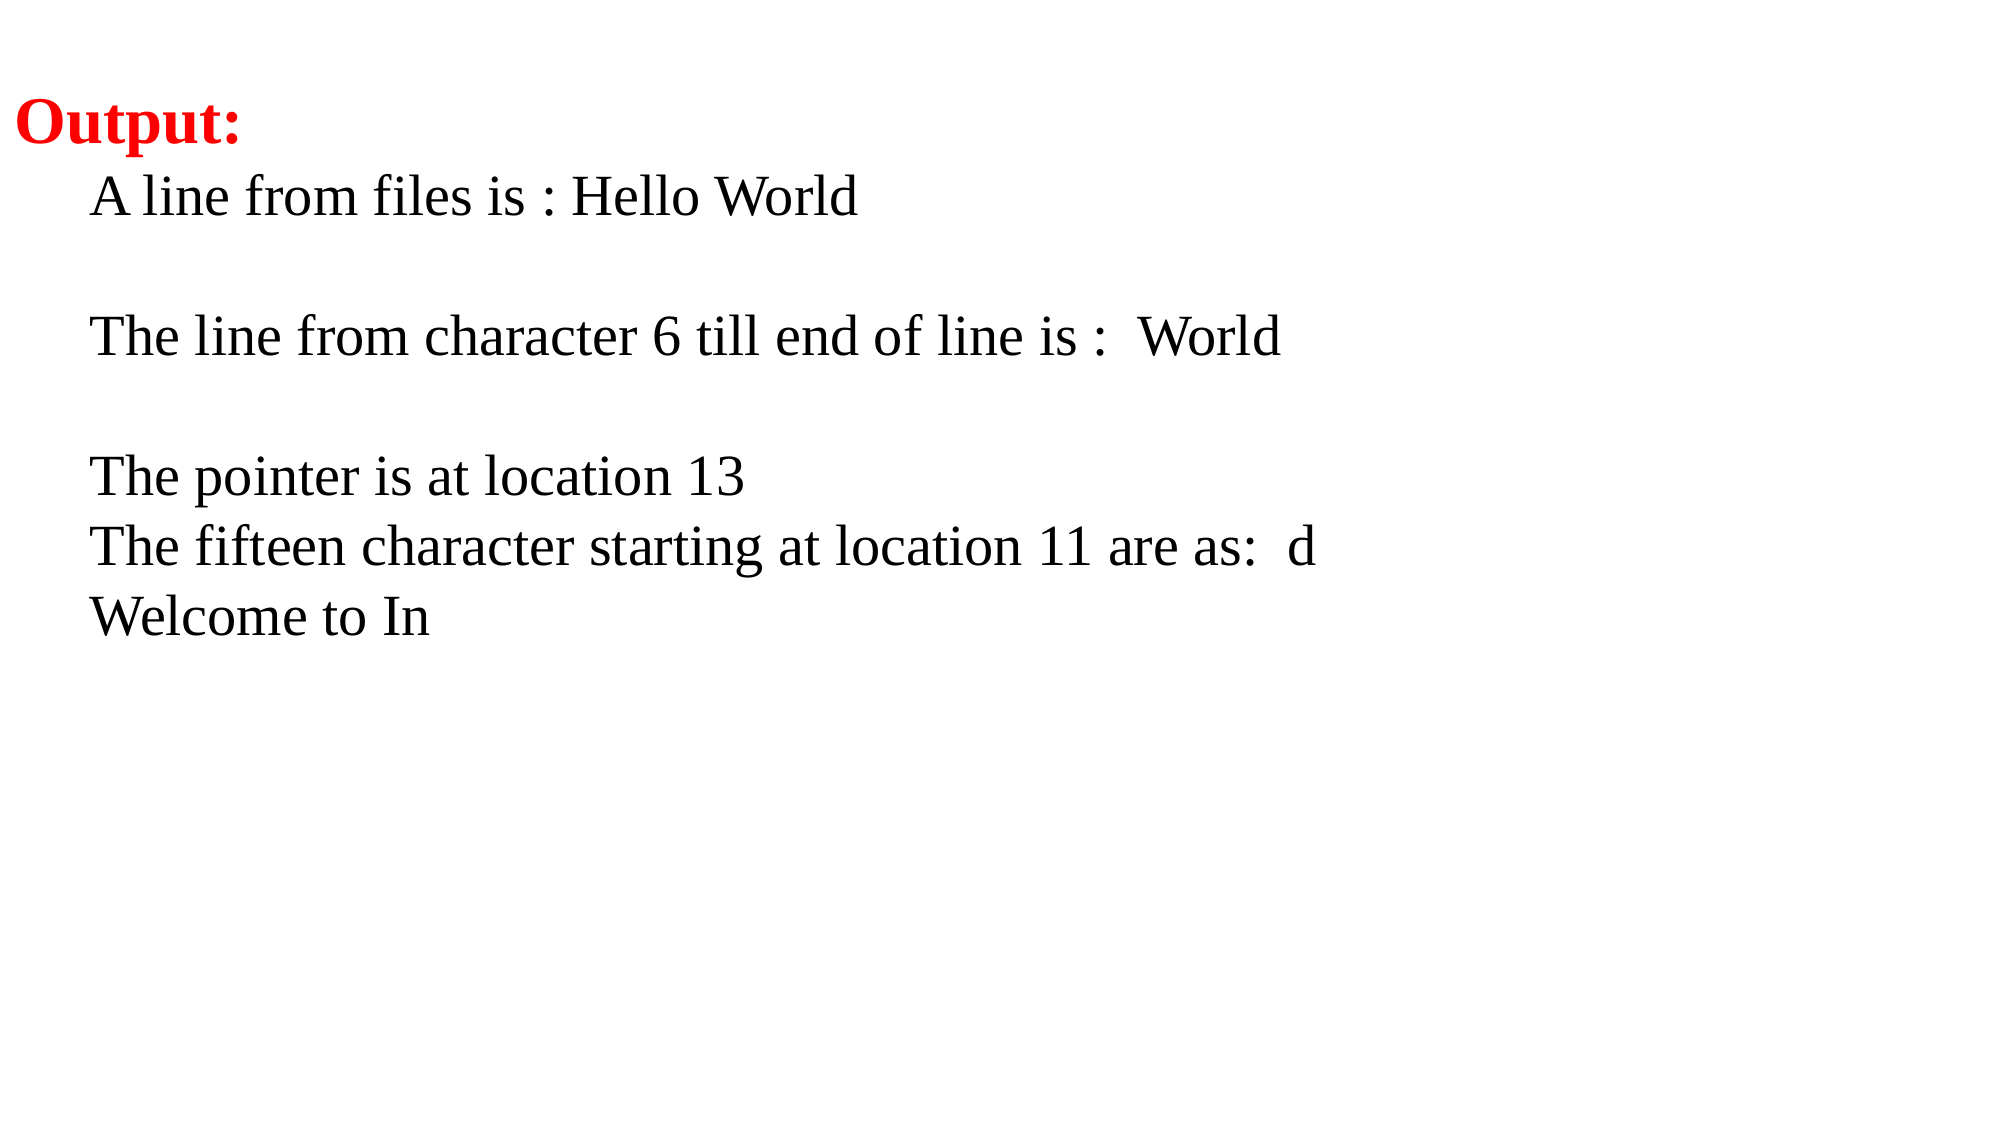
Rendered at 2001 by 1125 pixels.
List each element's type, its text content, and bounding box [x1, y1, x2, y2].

text_box Output: A line from files is : Hello World The line from character 6 till end of line is : World The pointer is at location 13 The fifteen character starting at location 11 are as: d Welcome to In [0, 0, 2000, 655]
